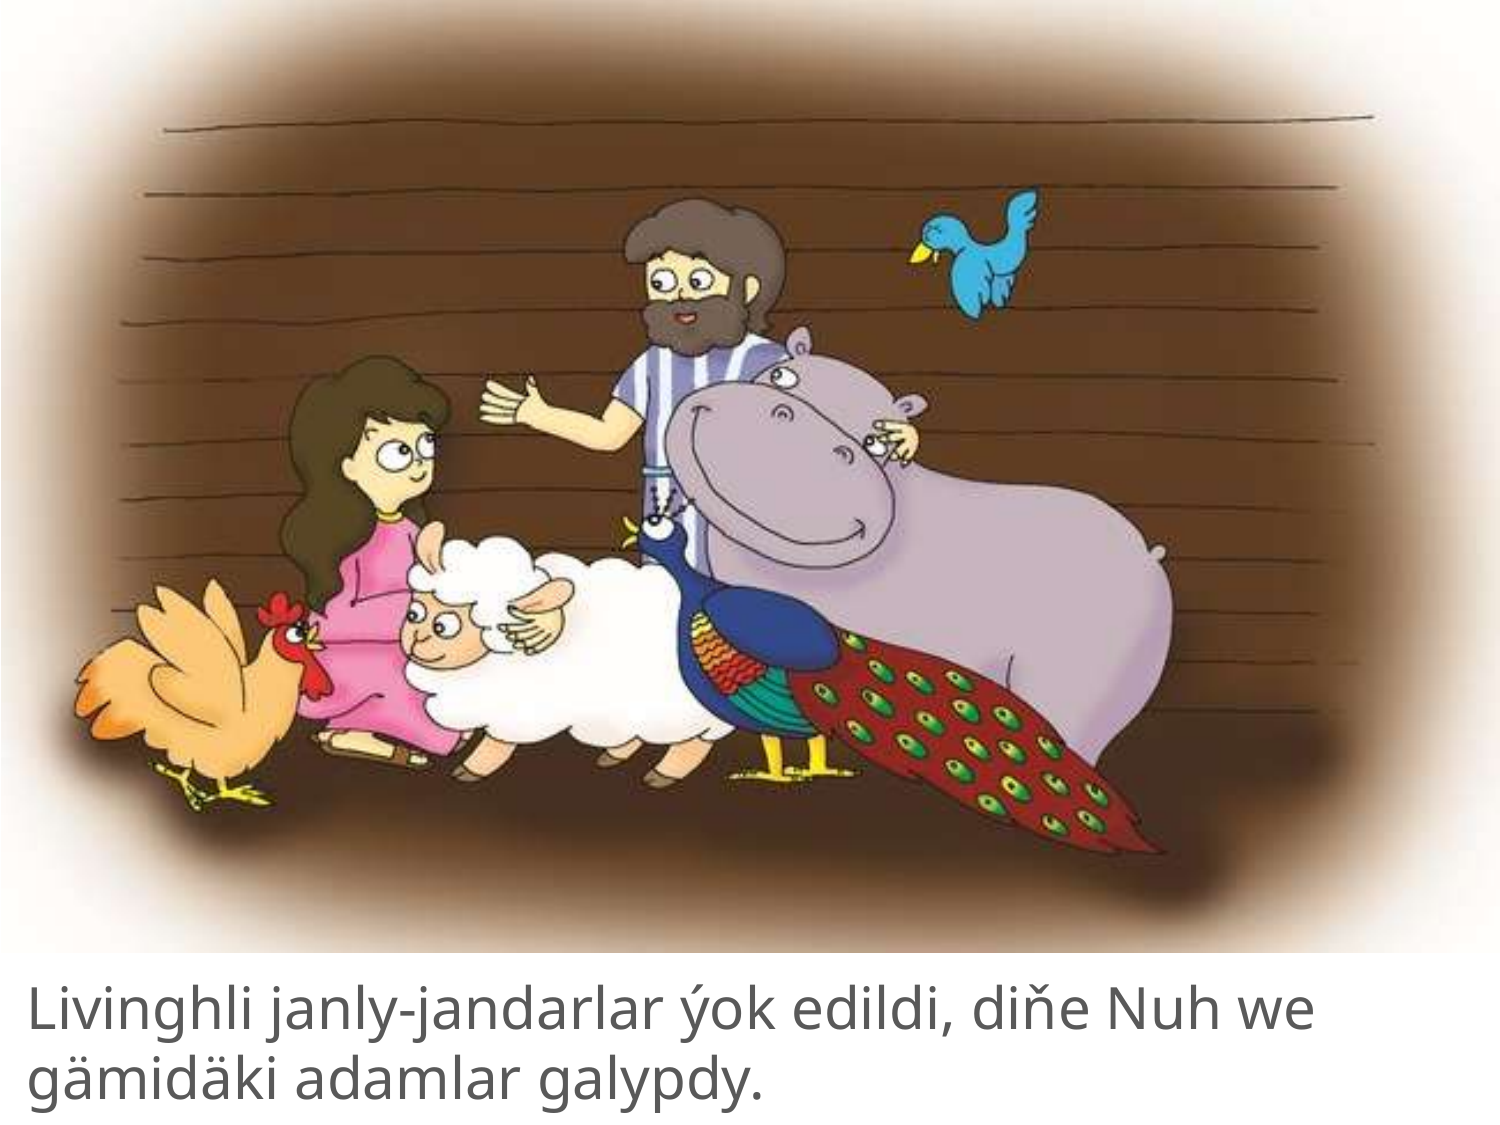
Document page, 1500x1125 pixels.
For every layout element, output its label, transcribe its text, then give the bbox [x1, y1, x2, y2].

picture [1, 0, 1500, 953]
text_box Livinghli janly-jandarlar ýok edildi, diňe Nuh we gämidäki adamlar galypdy. [11, 964, 1483, 1119]
